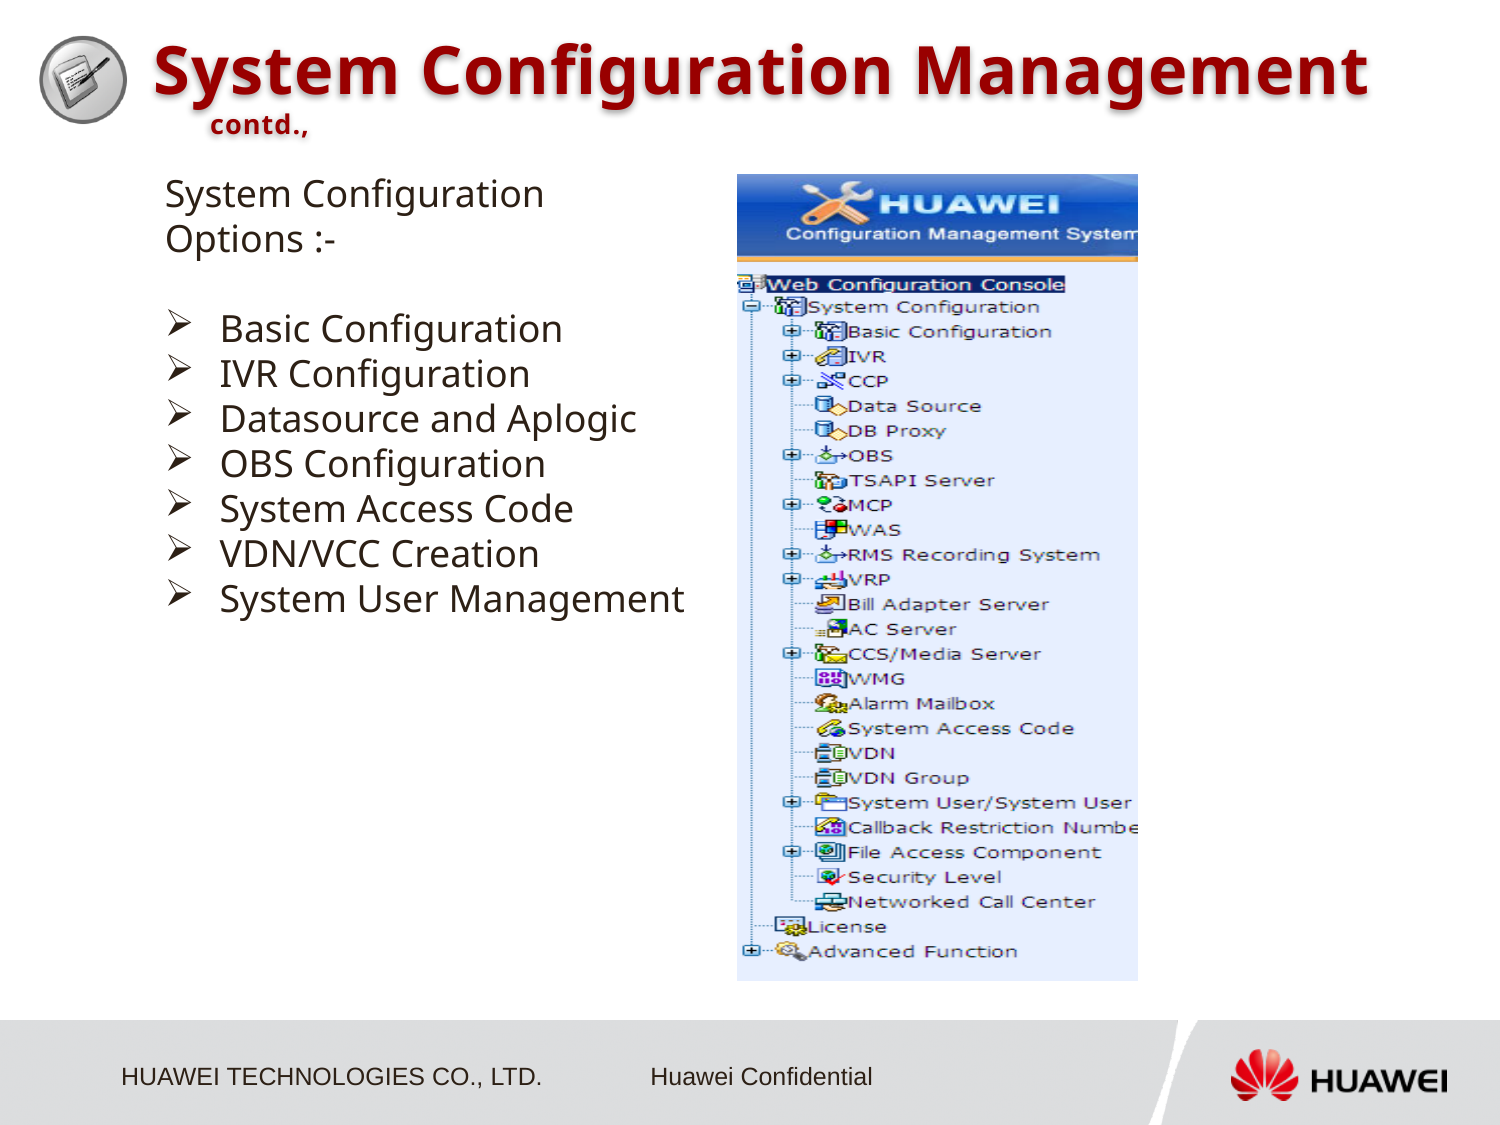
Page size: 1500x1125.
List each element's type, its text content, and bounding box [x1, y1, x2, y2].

picture [0, 1020, 1500, 1125]
picture [737, 174, 1138, 981]
picture [32, 28, 134, 131]
text_box System Configuration Options :- Basic Configuration IVR Configuration Datasource and Aplogic OBS Configuration System Access Code VDN/VCC Creation System User Management [149, 162, 738, 673]
text_box System Configuration Management contd., [123, 12, 1395, 156]
